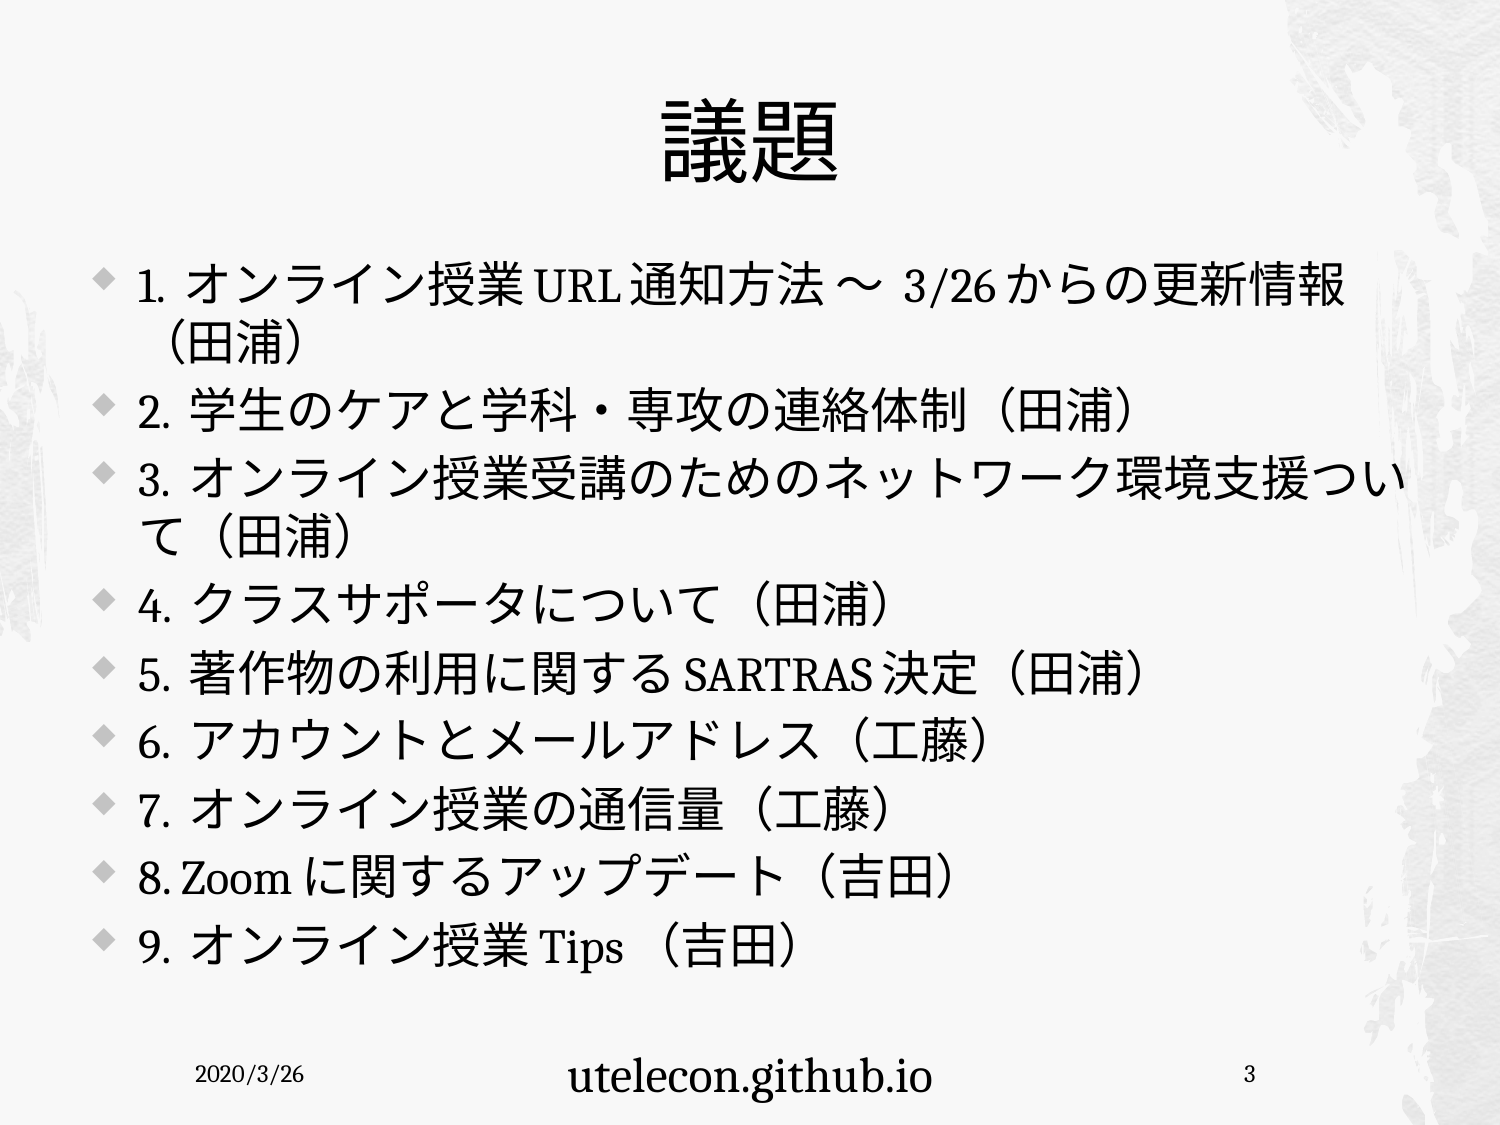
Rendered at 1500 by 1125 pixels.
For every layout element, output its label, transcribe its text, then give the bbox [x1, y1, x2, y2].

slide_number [75, 1042, 425, 1103]
slide_number 3 [1074, 1042, 1425, 1103]
list 1. オンライン授業URL通知方法 ～ 3/26からの更新情報（田浦） 2. 学生のケアと学科・専攻の連絡体制（田浦） 3. オンライン授業受講のためのネットワーク環境支援ついて（田浦） 4. クラスサポータについて（田浦） 5. 著作物の利用に関するSARTRAS決定（田浦） 6. アカウントとメールアドレス（工藤） 7. オンライン授業の通信量（工藤） 8. Zoomに関するアップデート（吉田） 9. オンライン授業Tips（吉田） [75, 246, 1425, 989]
title 議題 [75, 45, 1425, 233]
footer utelecon.github.io [512, 1042, 988, 1103]
